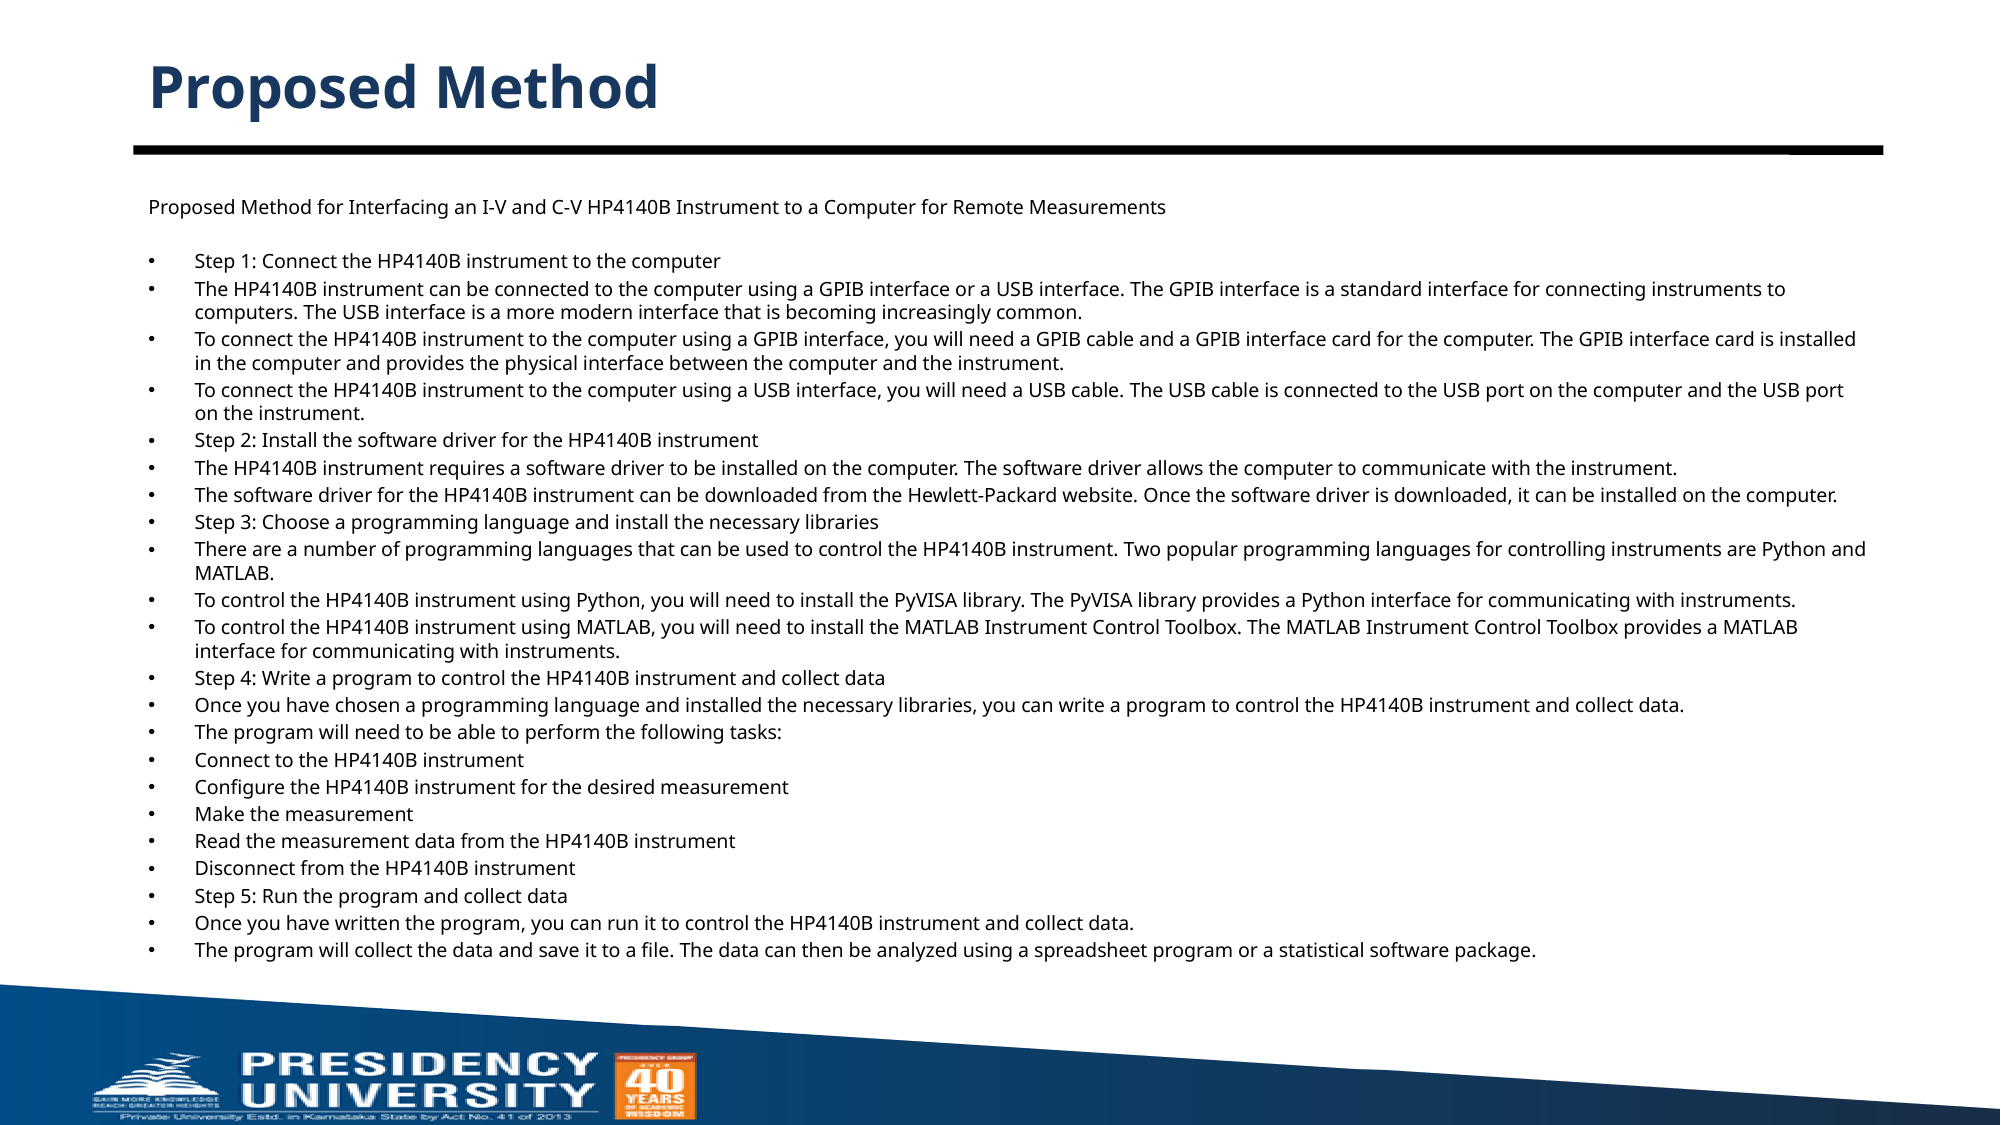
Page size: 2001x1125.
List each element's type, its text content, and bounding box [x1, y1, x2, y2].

picture [0, 982, 2000, 1125]
list Proposed Method for Interfacing an I-V and C-V HP4140B Instrument to a Computer for Remote Measurements Step 1: Connect the HP4140B instrument to the computer The HP4140B instrument can be connected to the computer using a GPIB interface or a USB interface. The GPIB interface is a standard interface for connecting instruments to computers. The USB interface is a more modern interface that is becoming increasingly common. To connect the HP4140B instrument to the computer using a GPIB interface, you will need a GPIB cable and a GPIB interface card for the computer. The GPIB interface card is installed in the computer and provides the physical interface between the computer and the instrument. To connect the HP4140B instrument to the computer using a USB interface, you will need a USB cable. The USB cable is connected to the USB port on the computer and the USB port on the instrument. Step 2: Install the software driver for the HP4140B instrument The HP4140B instrument requires a software driver to be installed on the computer. The software driver allows the computer to communicate with the instrument. The software driver for the HP4140B instrument can be downloaded from the Hewlett-Packard website. Once the software driver is downloaded, it can be installed on the computer. Step 3: Choose a programming language and install the necessary libraries There are a number of programming languages that can be used to control the HP4140B instrument. Two popular programming languages for controlling instruments are Python and MATLAB. To control the HP4140B instrument using Python, you will need to install the PyVISA library. The PyVISA library provides a Python interface for communicating with instruments. To control the HP4140B instrument using MATLAB, you will need to install the MATLAB Instrument Control Toolbox. The MATLAB Instrument Control Toolbox provides a MATLAB interface for communicating with instruments. Step 4: Write a program to control the HP4140B instrument and collect data Once you have chosen a programming language and installed the necessary libraries, you can write a program to control the HP4140B instrument and collect data. The program will need to be able to perform the following tasks: Connect to the HP4140B instrument Configure the HP4140B instrument for the desired measurement Make the measurement Read the measurement data from the HP4140B instrument Disconnect from the HP4140B instrument Step 5: Run the program and collect data Once you have written the program, you can run it to control the HP4140B instrument and collect data. The program will collect the data and save it to a file. The data can then be analyzed using a spreadsheet program or a statistical software package. [133, 187, 1884, 1000]
title Proposed Method [133, 45, 1884, 125]
